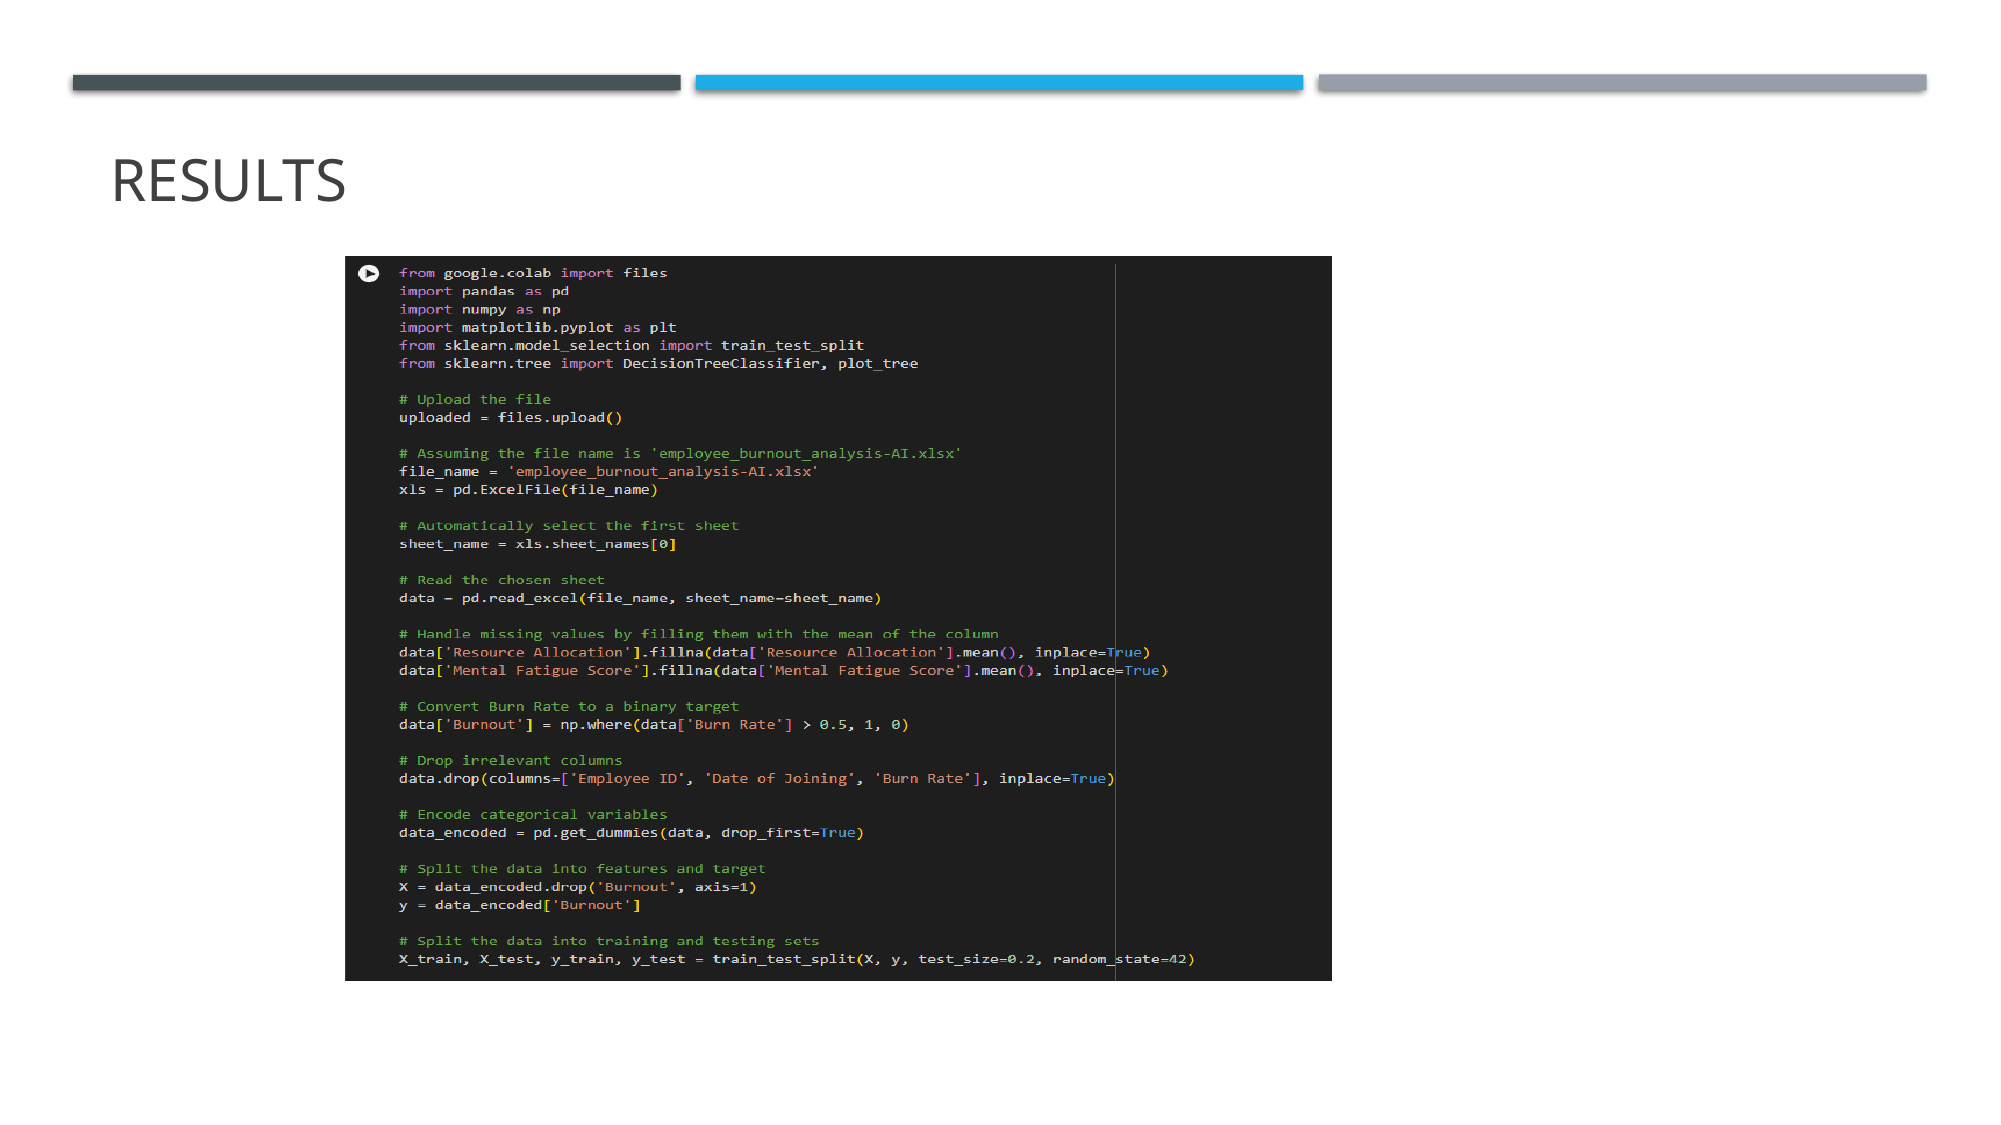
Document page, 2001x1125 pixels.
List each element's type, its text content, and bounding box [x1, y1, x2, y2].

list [344, 255, 1333, 981]
title Results [95, 81, 1905, 276]
